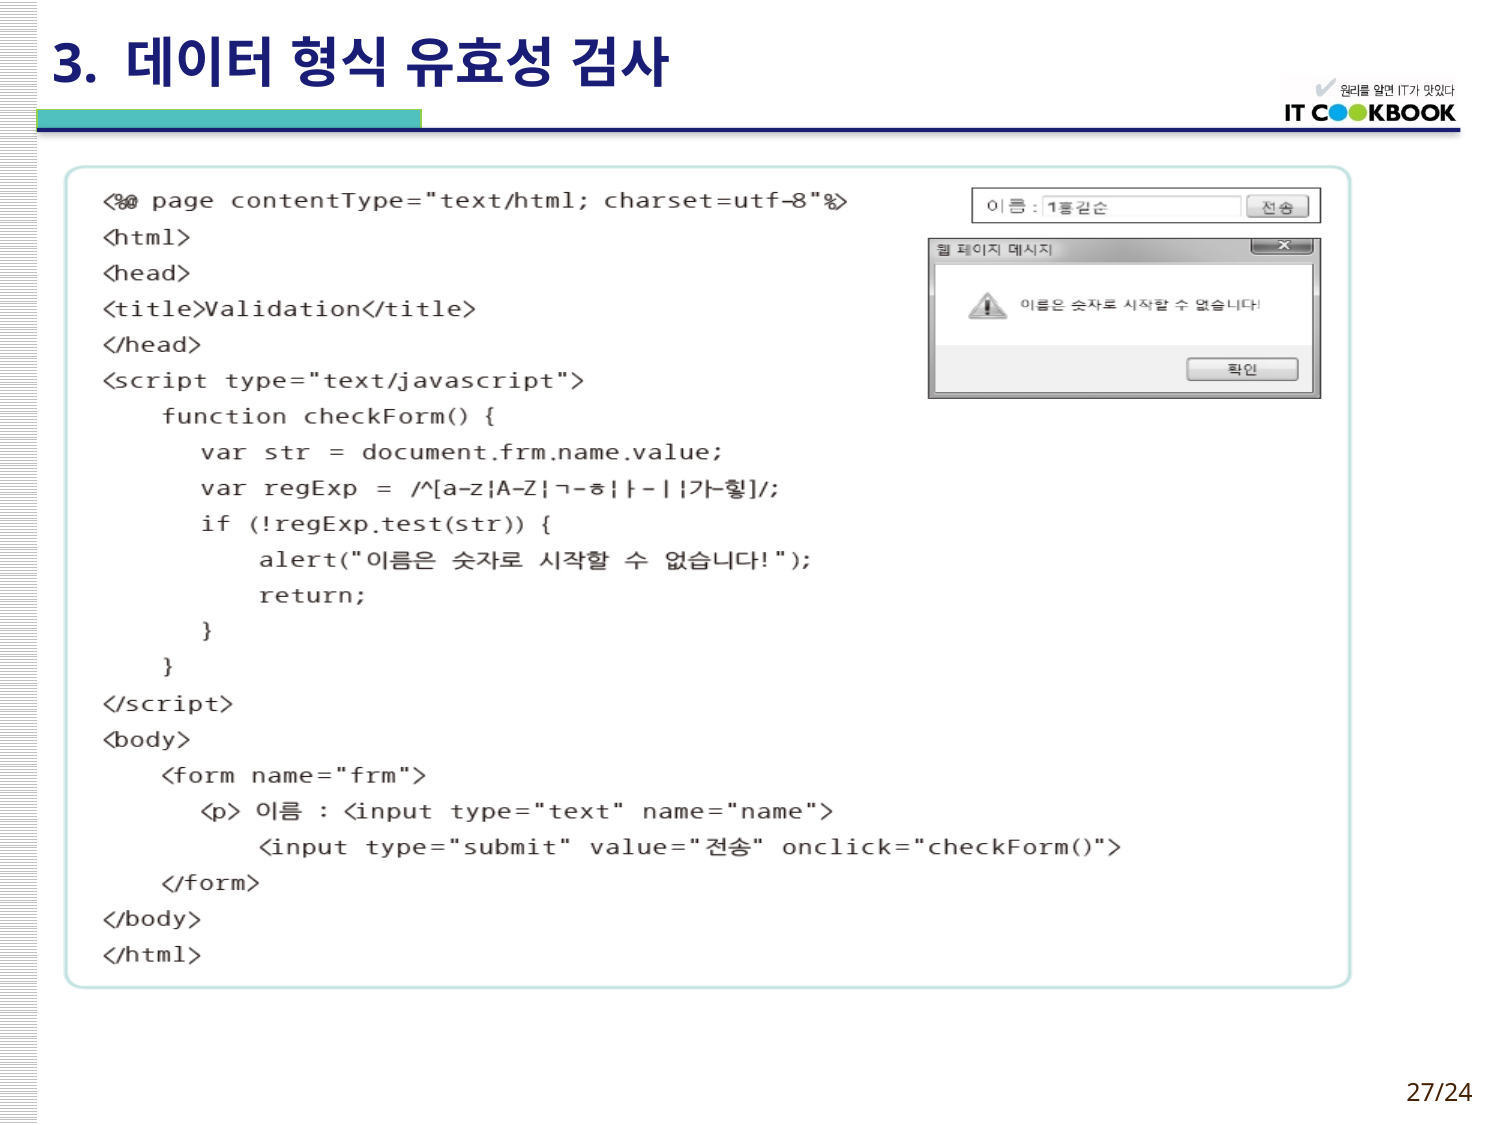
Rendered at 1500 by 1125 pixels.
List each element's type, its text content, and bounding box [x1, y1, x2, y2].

picture [52, 154, 1362, 994]
title 3. 데이터 형식 유효성 검사 [37, 13, 1278, 109]
picture [1281, 75, 1459, 123]
